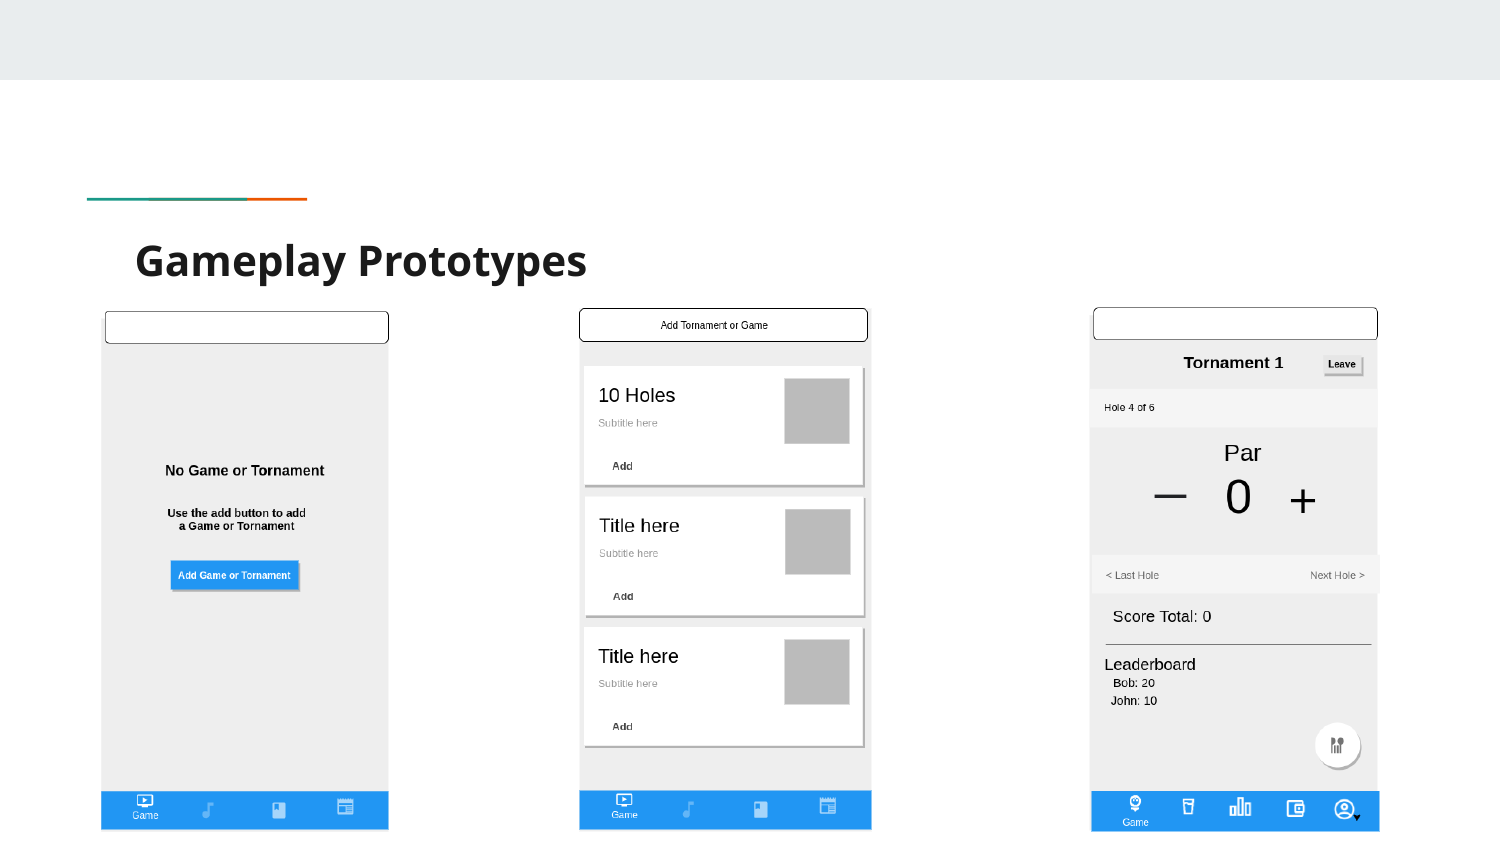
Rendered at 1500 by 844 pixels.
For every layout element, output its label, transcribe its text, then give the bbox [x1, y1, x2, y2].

picture [93, 303, 394, 835]
title Gameplay Prototypes [119, 216, 1381, 305]
picture [1089, 303, 1382, 836]
picture [574, 303, 875, 836]
